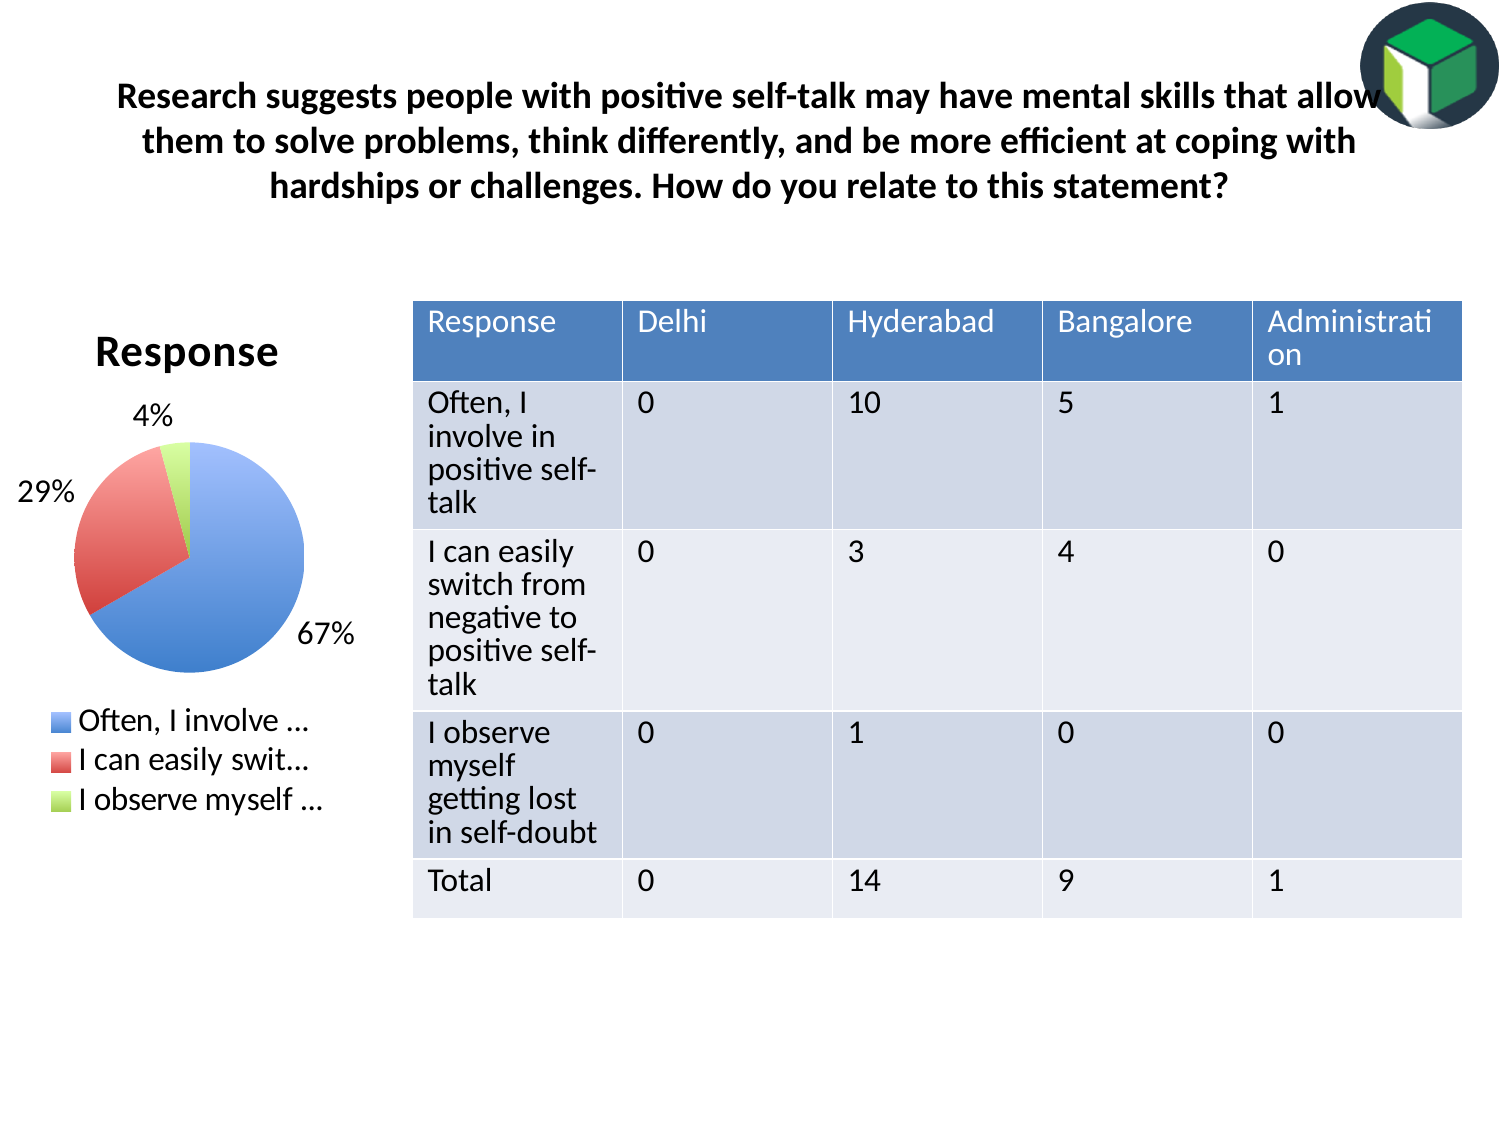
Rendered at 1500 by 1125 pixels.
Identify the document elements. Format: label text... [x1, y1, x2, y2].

table_cell I observe myself getting lost in self-doubt [413, 712, 622, 858]
table_cell Total [413, 860, 622, 918]
table_cell 3 [833, 530, 1042, 710]
table_cell 0 [623, 530, 832, 710]
chart [0, 299, 413, 826]
table_header Administration [1253, 301, 1462, 381]
table_cell 14 [833, 860, 1042, 918]
table_cell I can easily switch from negative to positive self-talk [416, 530, 622, 710]
table_cell 0 [623, 712, 832, 858]
picture [1360, 2, 1499, 130]
table_cell 1 [1253, 382, 1462, 529]
table_cell 0 [1043, 712, 1252, 858]
table_cell 9 [1043, 860, 1252, 918]
table_header Response [414, 301, 622, 381]
table_header Hyderabad [833, 301, 1042, 381]
table_cell 10 [833, 382, 1042, 529]
table_cell 0 [623, 860, 832, 918]
table_header Delhi [623, 301, 832, 381]
table_header Bangalore [1043, 301, 1252, 381]
table_cell Often, I involve in positive self-talk [416, 382, 622, 529]
table_cell 0 [623, 382, 832, 529]
title Research suggests people with positive self-talk may have mental skills that allow them to solve problems, think differently, and be more efficient at coping with hardships or challenges. How do you relate to this statement? [75, 45, 1425, 233]
table_cell 1 [1253, 860, 1462, 918]
table_cell 4 [1043, 530, 1252, 710]
table_cell 5 [1043, 382, 1252, 529]
table_cell 1 [833, 712, 1042, 858]
table_cell 0 [1253, 712, 1462, 858]
table_cell 0 [1253, 530, 1462, 710]
